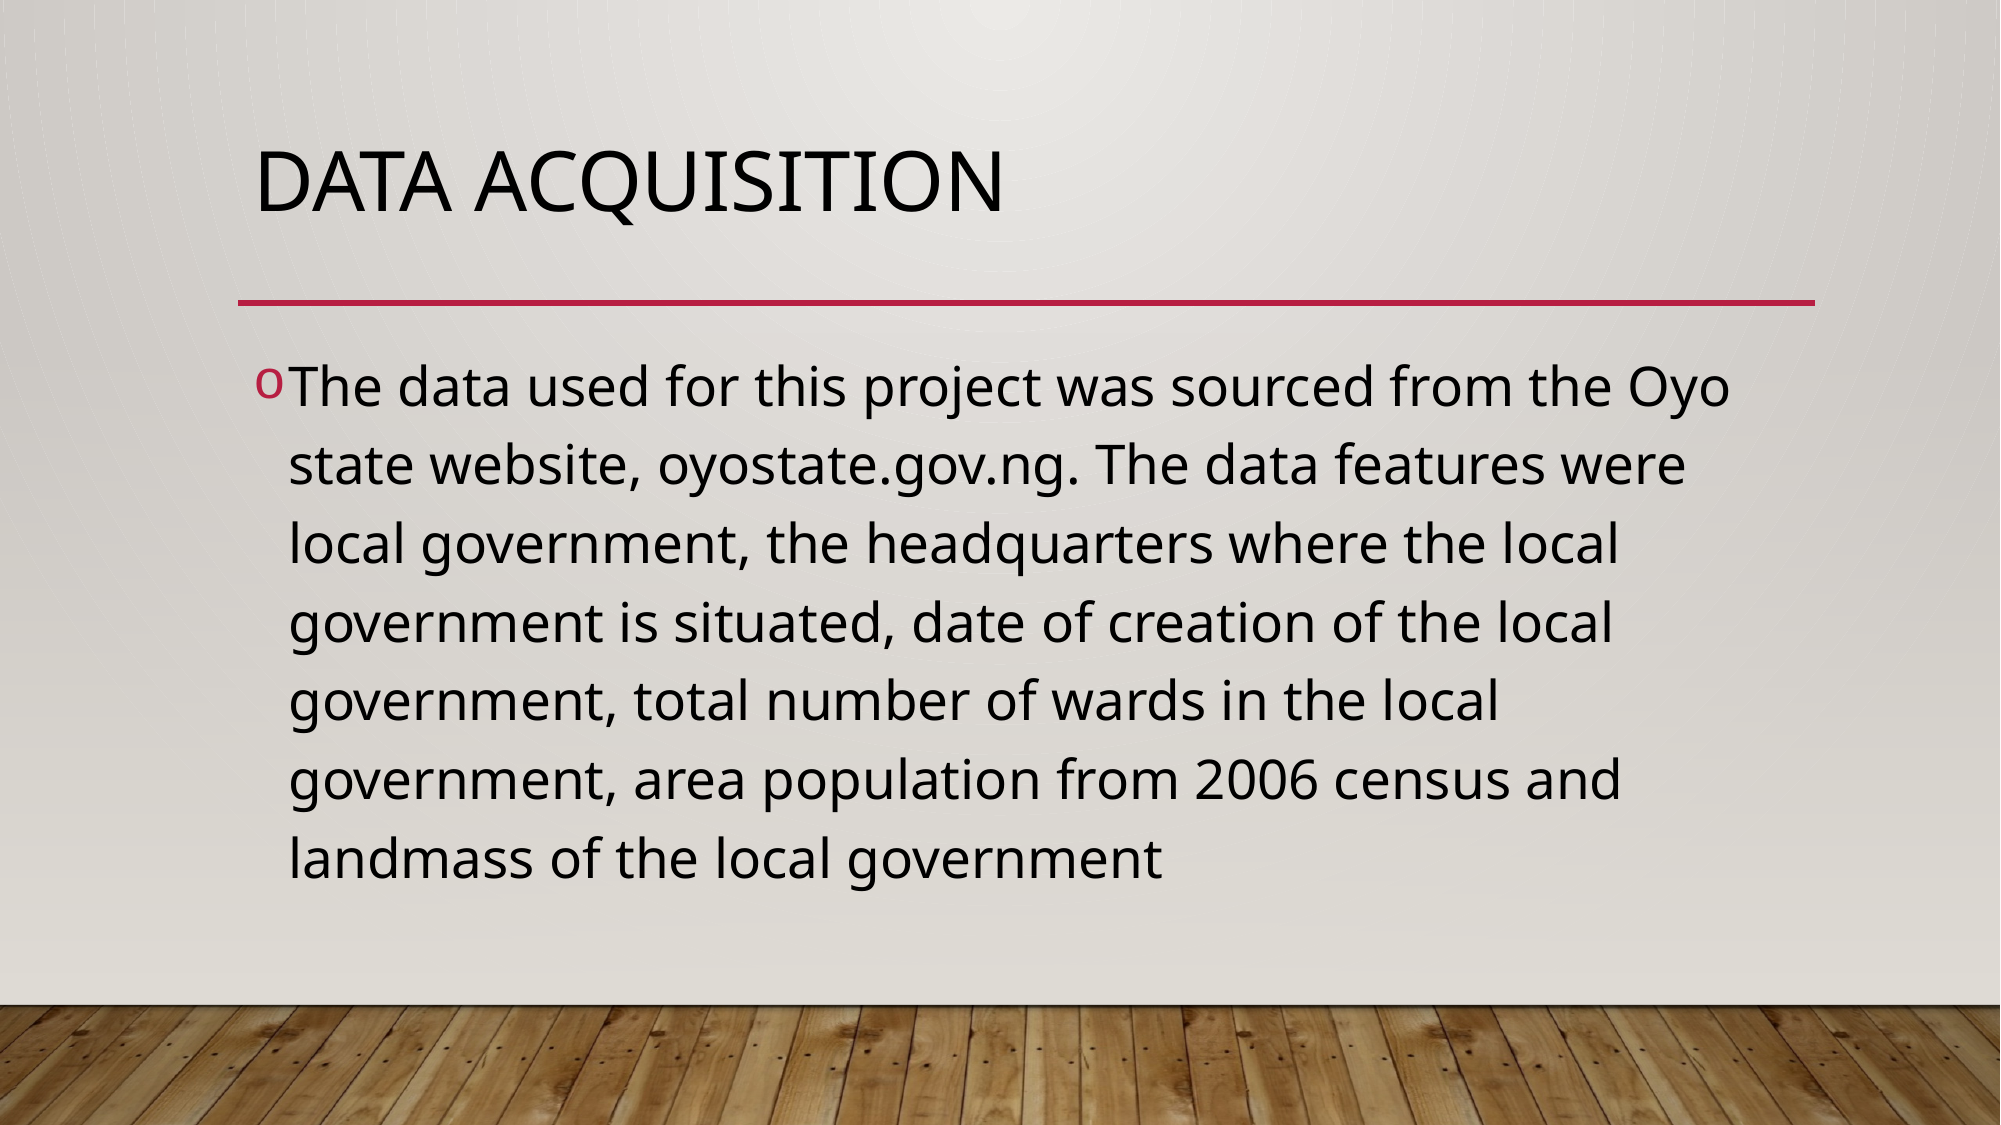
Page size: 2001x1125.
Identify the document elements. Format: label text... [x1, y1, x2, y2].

picture [0, 1005, 2000, 1125]
list The data used for this project was sourced from the Oyo state website, oyostate.gov.ng. The data features were local government, the headquarters where the local government is situated, date of creation of the local government, total number of wards in the local government, area population from 2006 census and landmass of the local government [238, 330, 1814, 897]
title DATA ACQUISITION [238, 131, 1814, 305]
